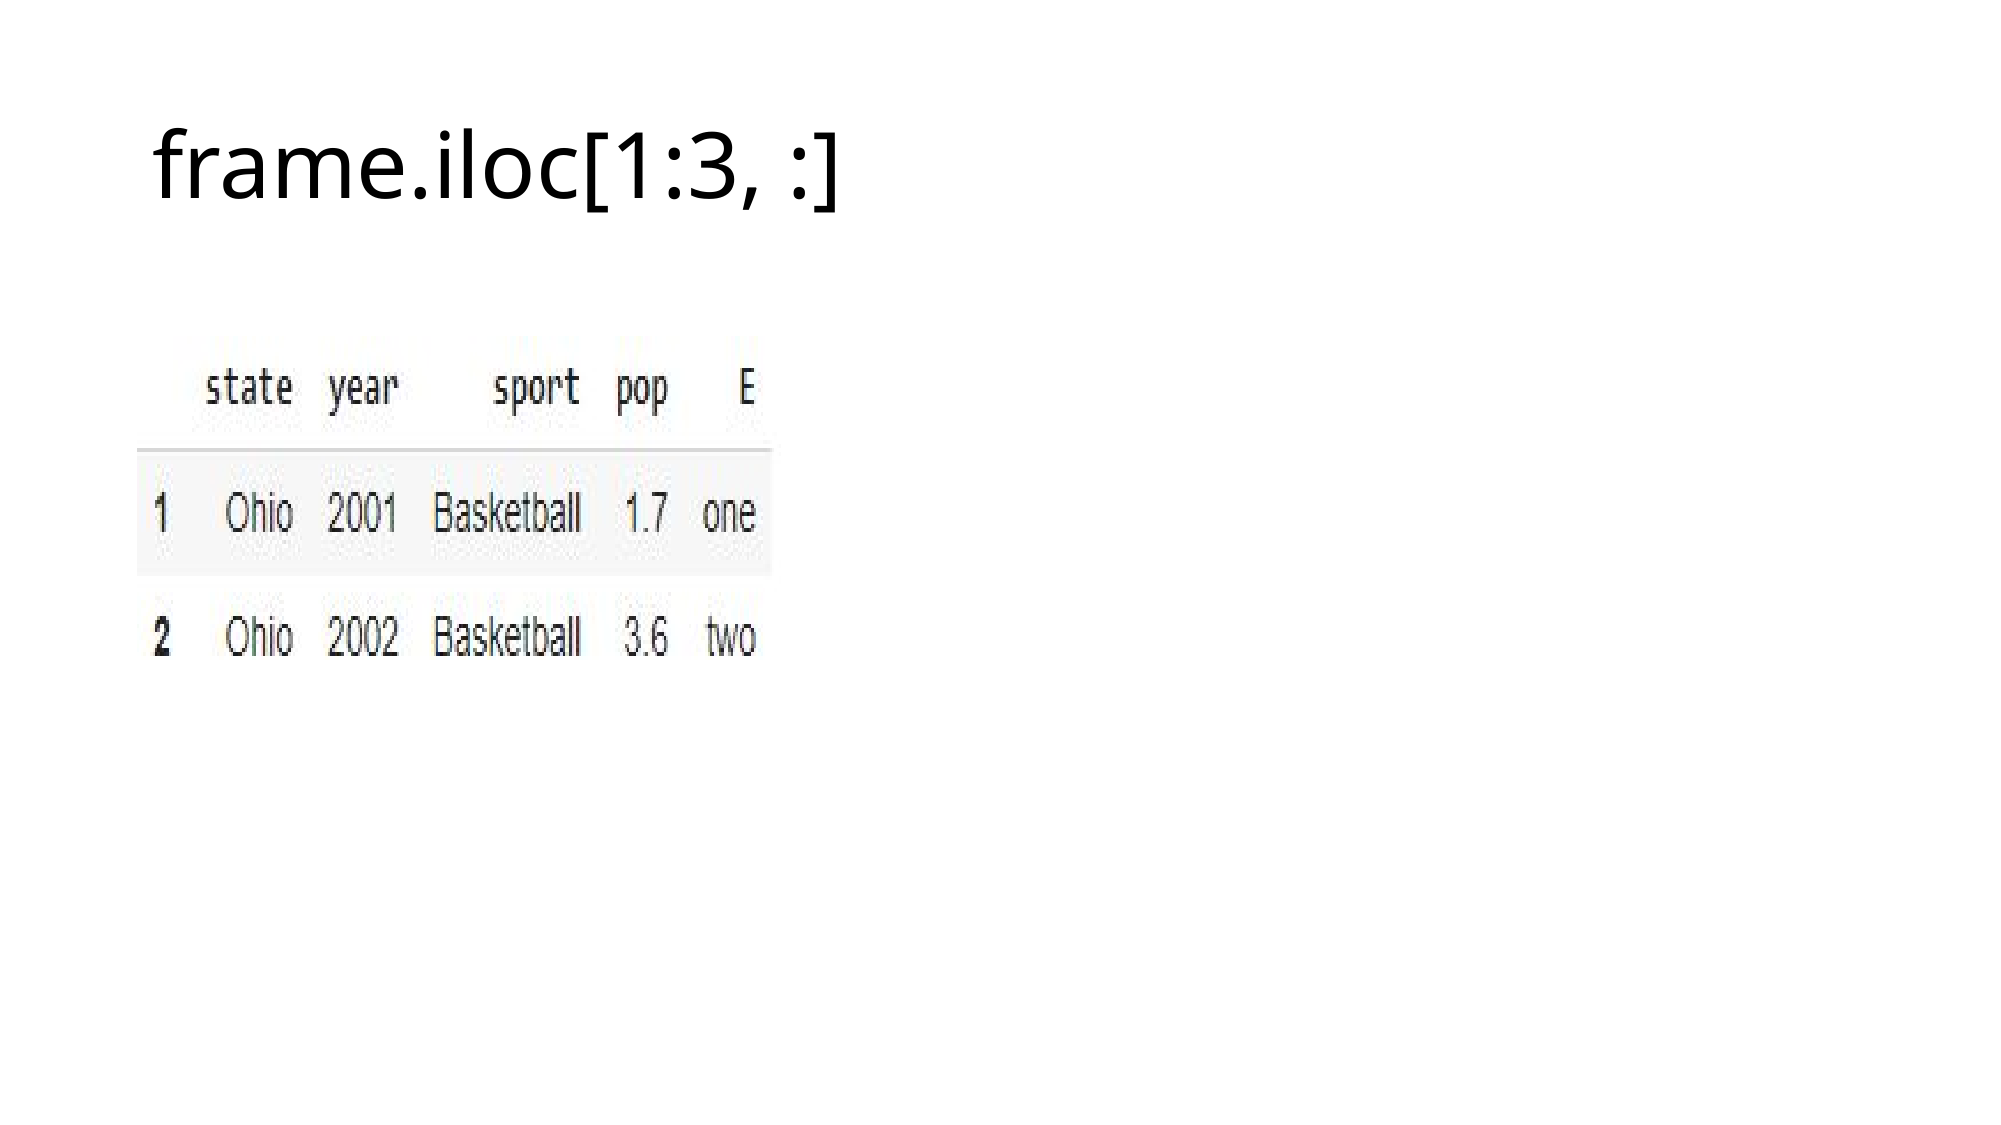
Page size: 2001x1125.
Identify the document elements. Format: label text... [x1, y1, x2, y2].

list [137, 336, 814, 721]
title frame.iloc[1:3, :] [137, 59, 1863, 278]
